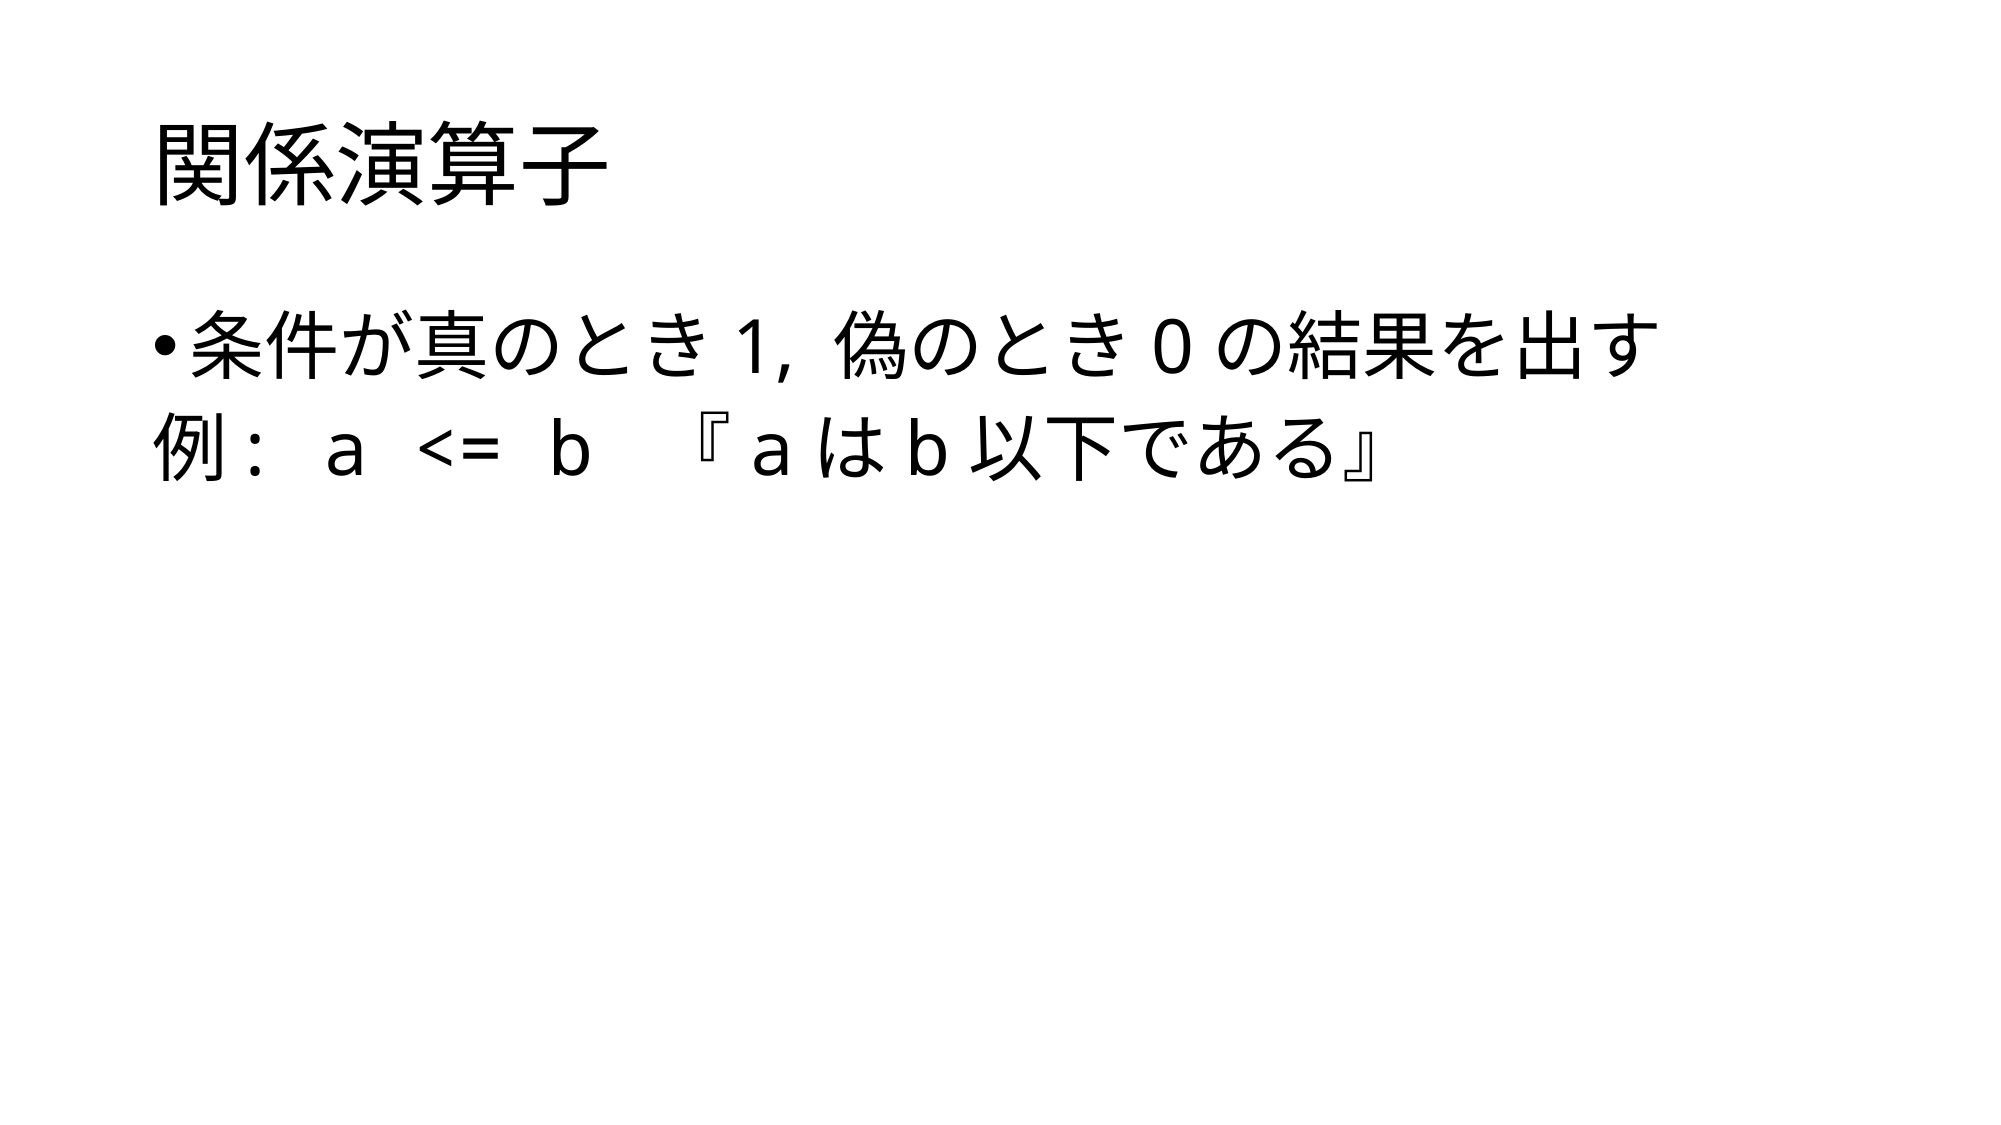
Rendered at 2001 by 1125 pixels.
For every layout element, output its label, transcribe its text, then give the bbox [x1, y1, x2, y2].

title 関係演算子 [137, 59, 1863, 278]
list 条件が真のとき1, 偽のとき0の結果を出す 例: a <= b 『aはb以下である』 [137, 301, 1863, 563]
